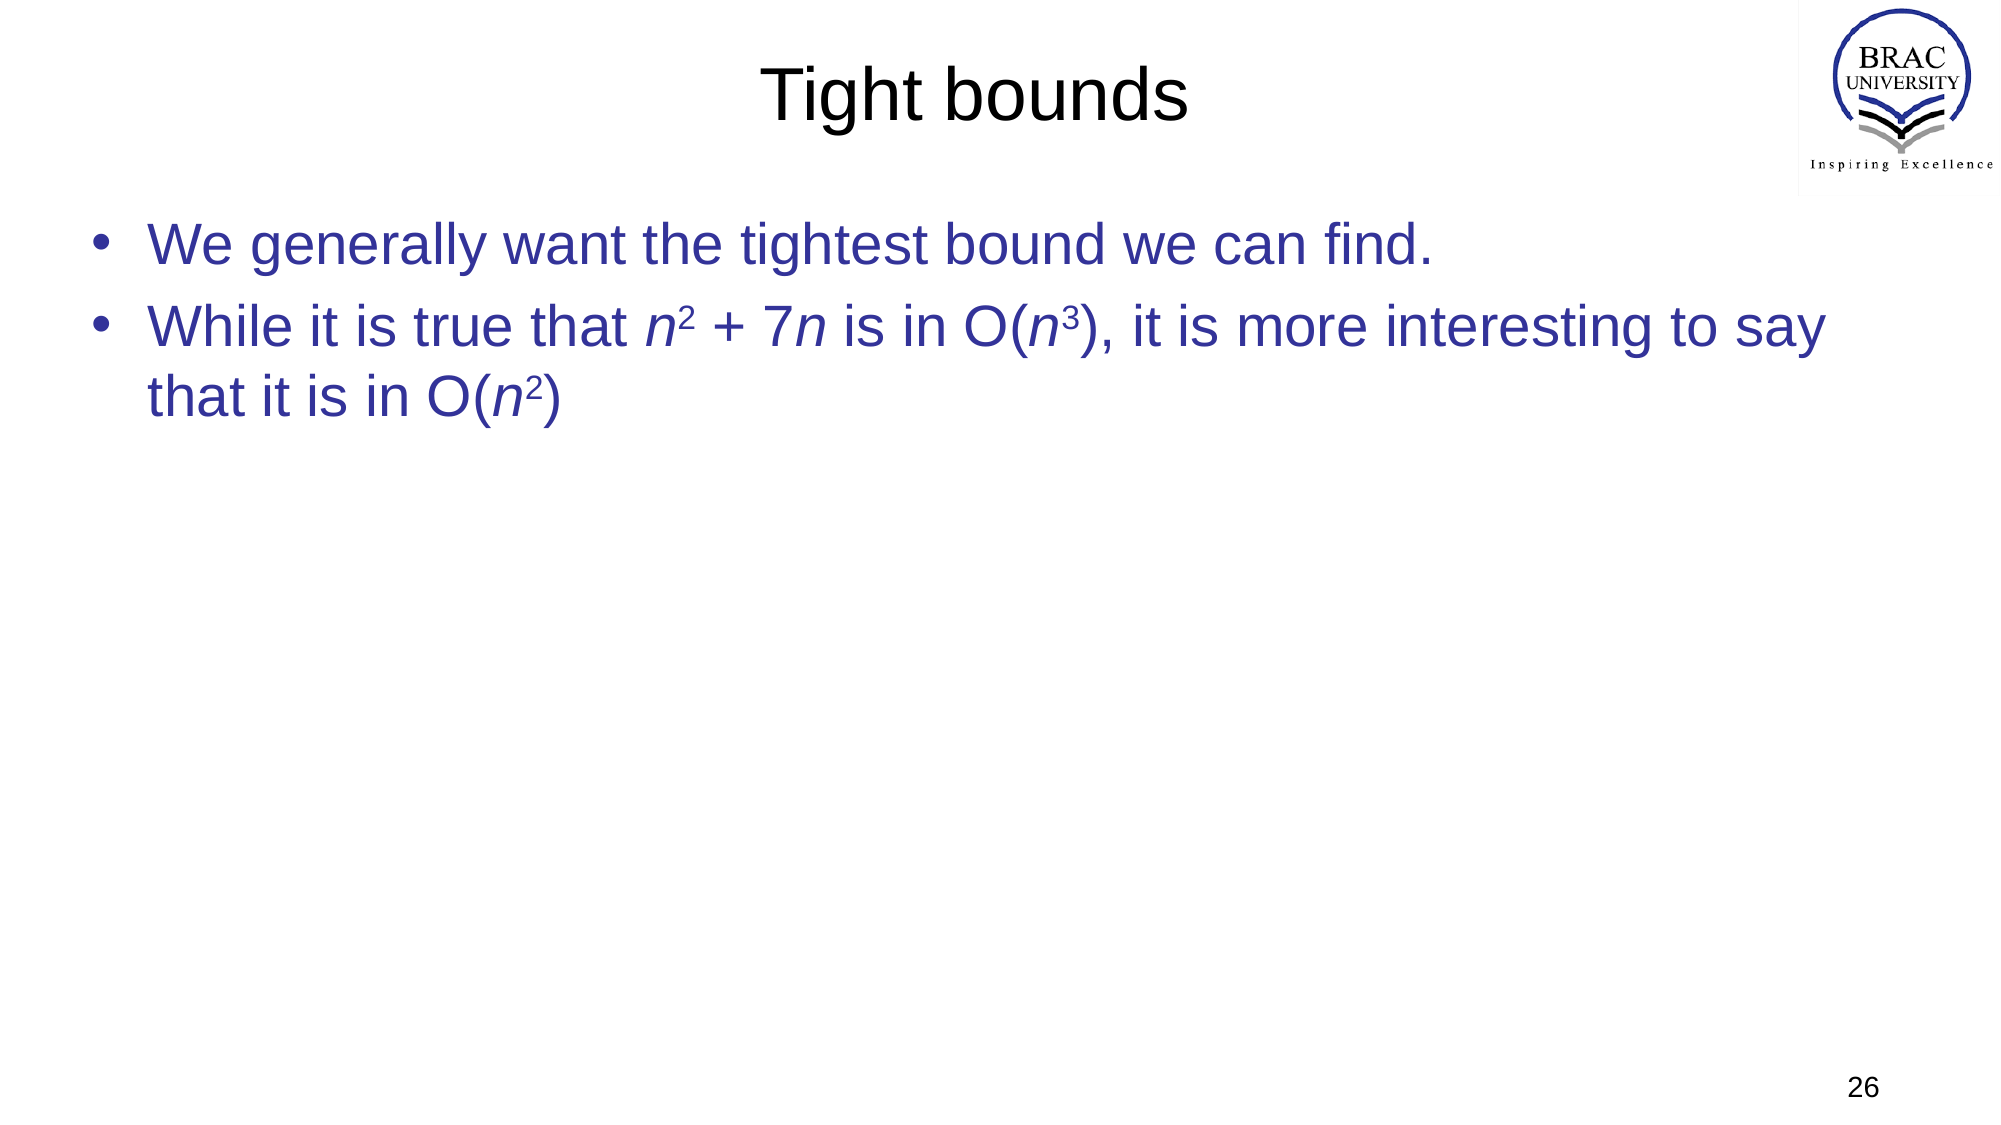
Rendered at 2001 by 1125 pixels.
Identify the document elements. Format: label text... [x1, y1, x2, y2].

title Tight bounds [74, 16, 1793, 166]
picture [1798, 0, 2000, 196]
slide_number ‹#› [1727, 1061, 2000, 1109]
list We generally want the tightest bound we can find. While it is true that n2 + 7n is in O(n3), it is more interesting to say that it is in O(n2) [76, 199, 1877, 1032]
